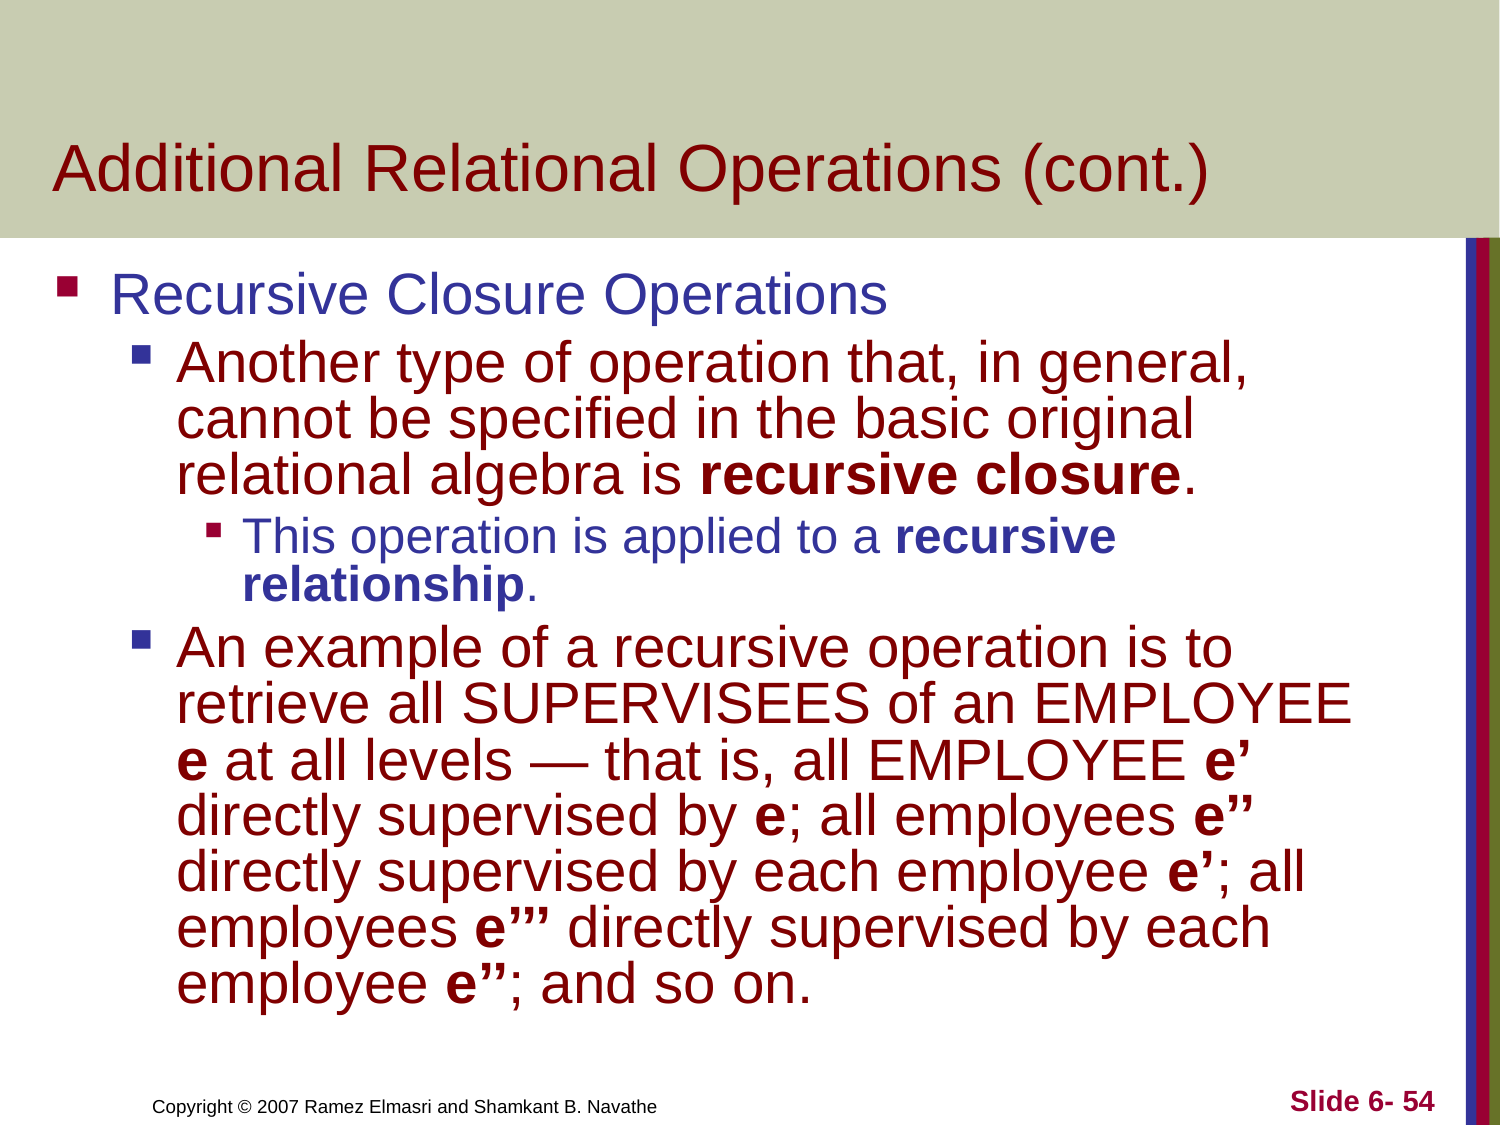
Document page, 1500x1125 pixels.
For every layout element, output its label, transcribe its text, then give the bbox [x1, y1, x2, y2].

title Additional Relational Operations (cont.) [37, 49, 1317, 213]
slide_number Slide 6- 54 [1137, 1049, 1451, 1125]
list Recursive Closure Operations Another type of operation that, in general, cannot be specified in the basic original relational algebra is recursive closure. This operation is applied to a recursive relationship. An example of a recursive operation is to retrieve all SUPERVISEES of an EMPLOYEE e at all levels — that is, all EMPLOYEE e’ directly supervised by e; all employees e’’ directly supervised by each employee e’; all employees e’’’ directly supervised by each employee e’’; and so on. [39, 262, 1401, 1063]
